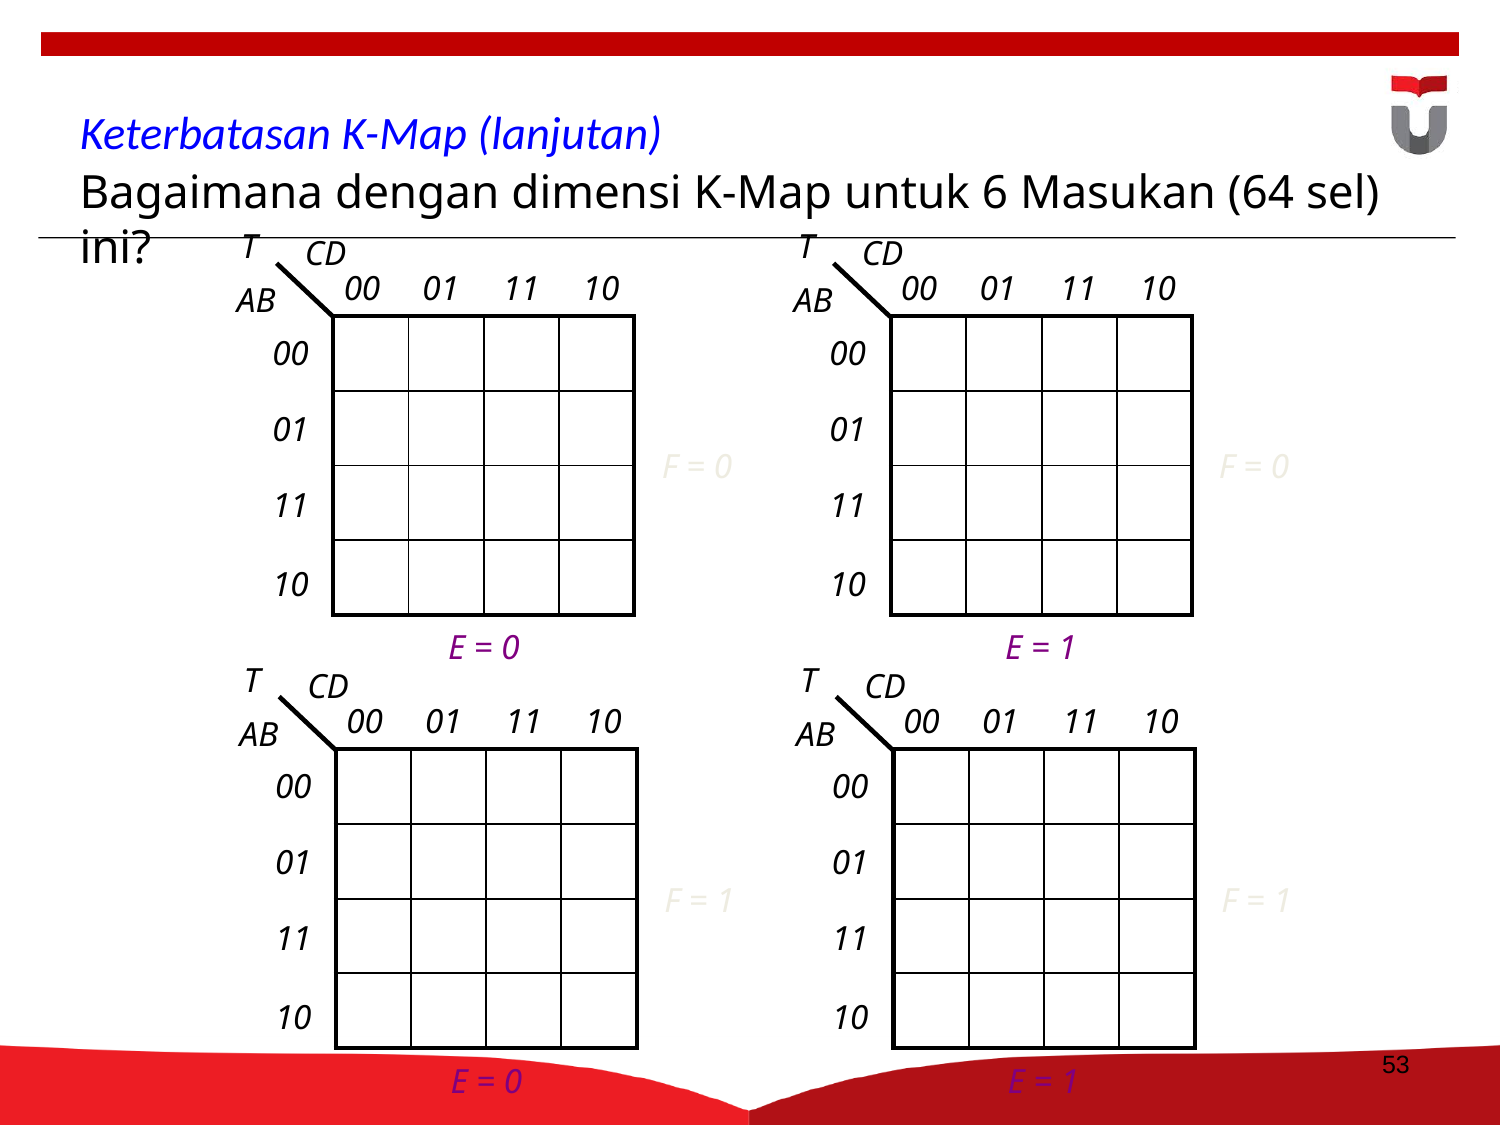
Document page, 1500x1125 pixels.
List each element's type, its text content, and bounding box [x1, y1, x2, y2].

slide_number 53 [1304, 1024, 1425, 1103]
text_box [775, 225, 1299, 659]
picture [1371, 56, 1459, 174]
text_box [220, 658, 744, 1101]
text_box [218, 225, 742, 659]
text_box Bagaimana dengan dimensi K-Map untuk 6 Masukan (64 sel) ini? [64, 154, 1447, 280]
picture [0, 1036, 1500, 1125]
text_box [777, 658, 1301, 1101]
title Keterbatasan K-Map (lanjutan) [64, 95, 1415, 154]
